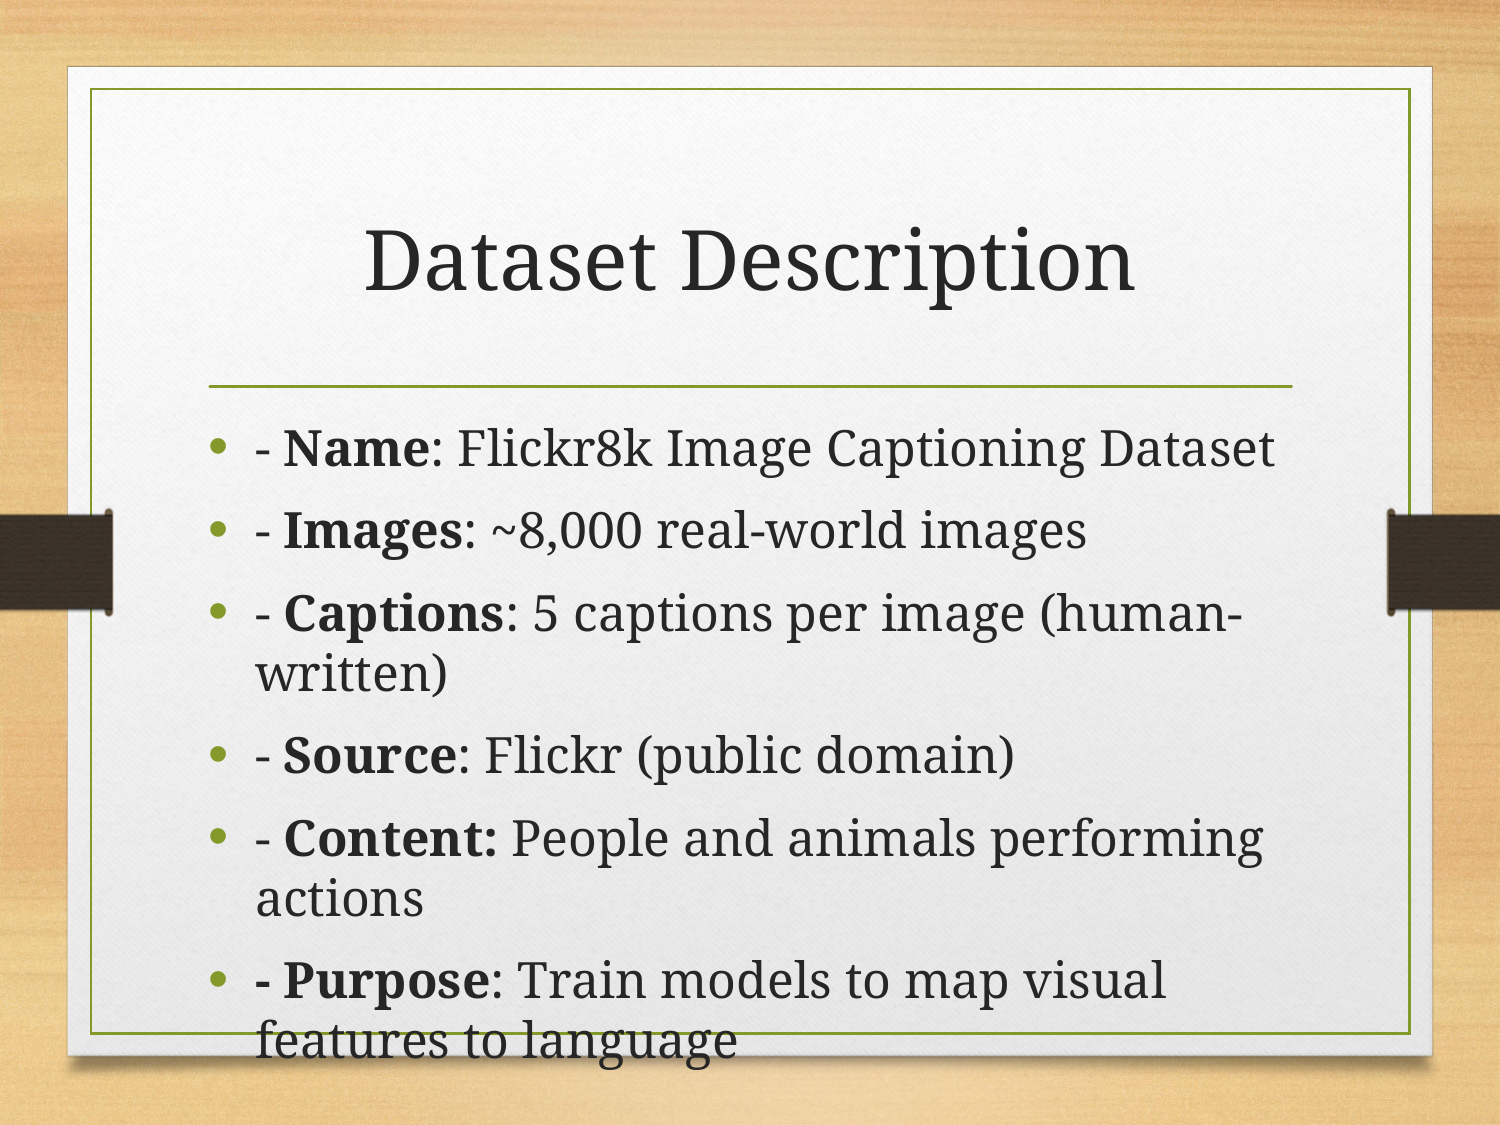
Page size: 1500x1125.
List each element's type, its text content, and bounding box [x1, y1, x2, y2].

title Dataset Description [193, 150, 1309, 365]
picture [0, 0, 1500, 1125]
list - Name: Flickr8k Image Captioning Dataset - Images: ~8,000 real-world images - Captions: 5 captions per image (human-written) - Source: Flickr (public domain) - Content: People and animals performing actions - Purpose: Train models to map visual features to language [193, 408, 1309, 974]
